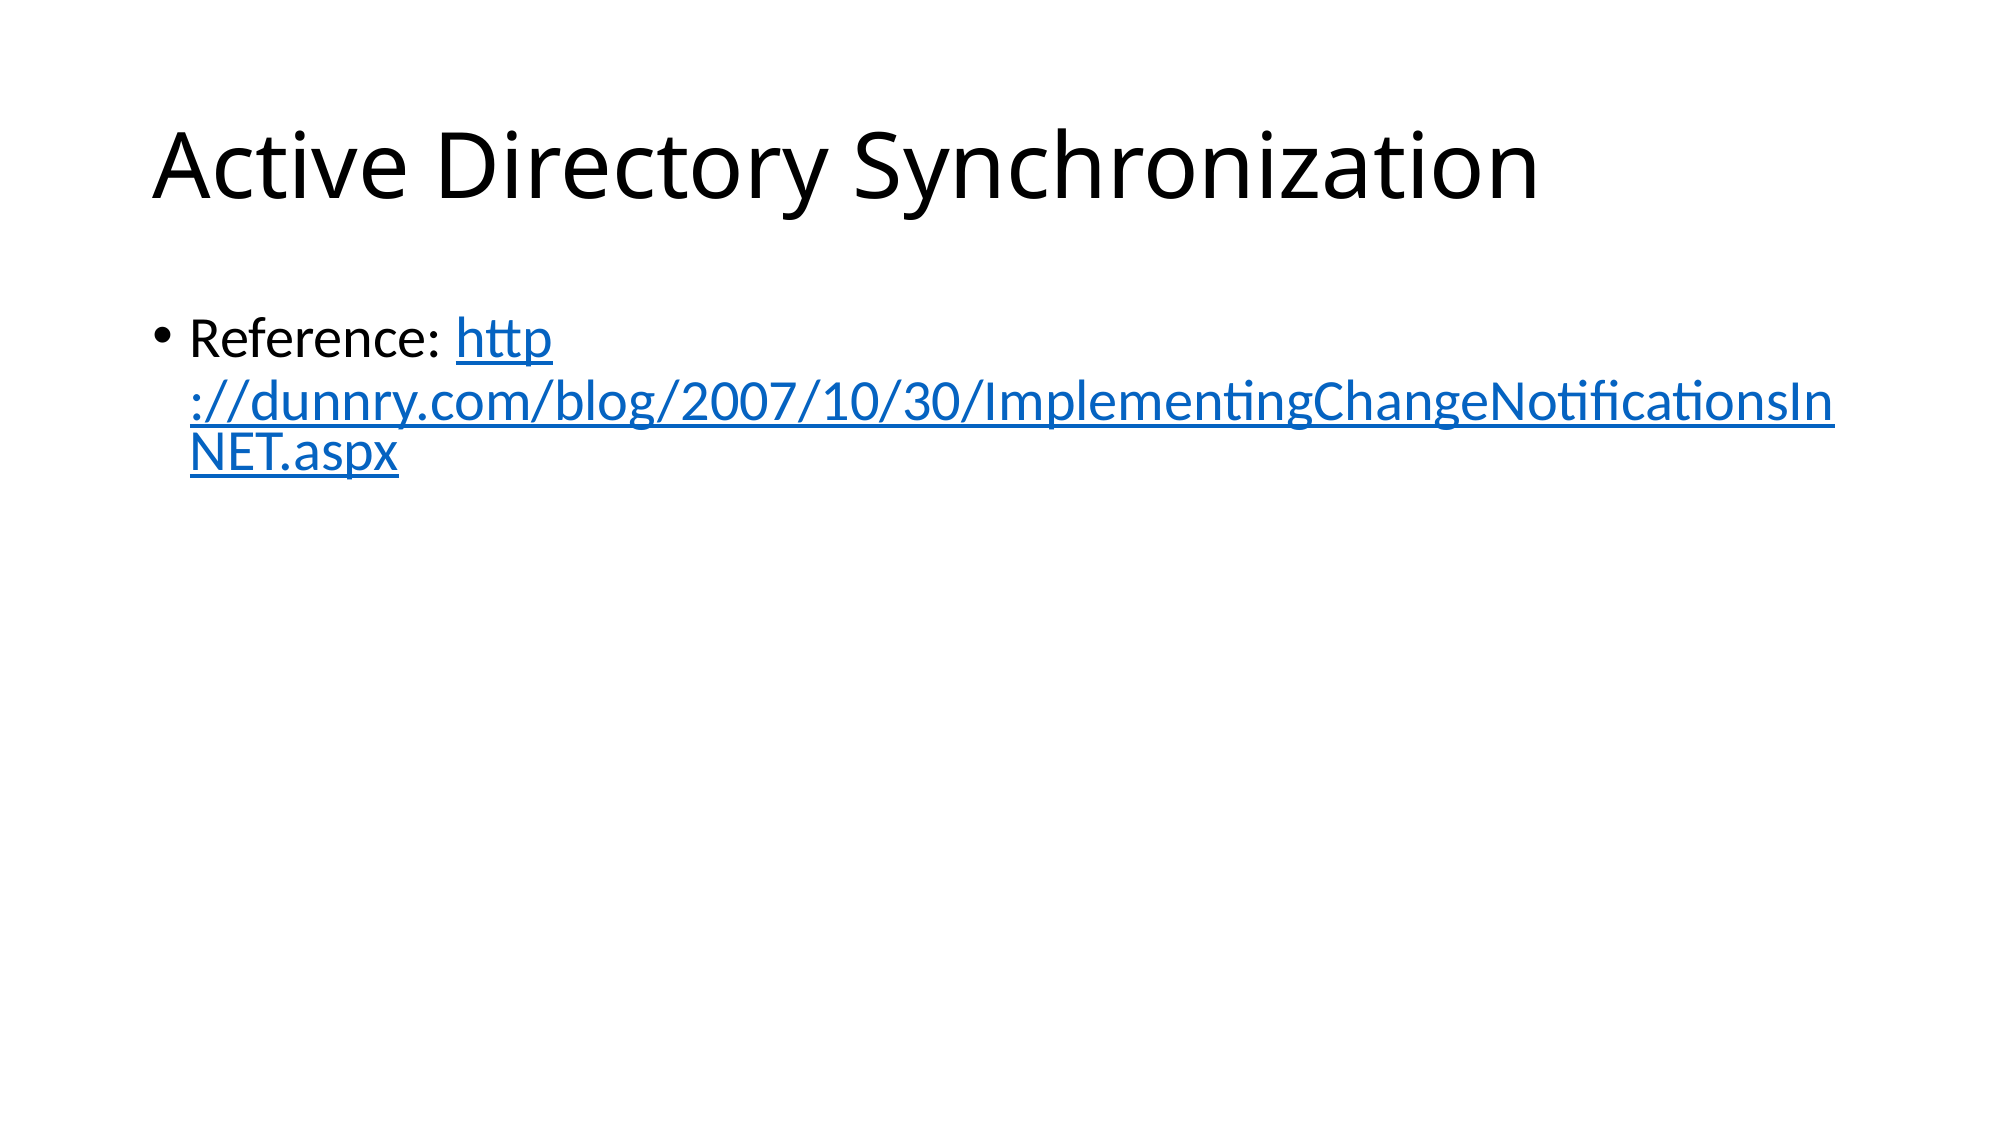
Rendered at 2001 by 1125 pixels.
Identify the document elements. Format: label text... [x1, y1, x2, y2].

title Active Directory Synchronization [137, 59, 1863, 278]
list Reference: http://dunnry.com/blog/2007/10/30/ImplementingChangeNotificationsInNET.aspx [137, 299, 1863, 1014]
